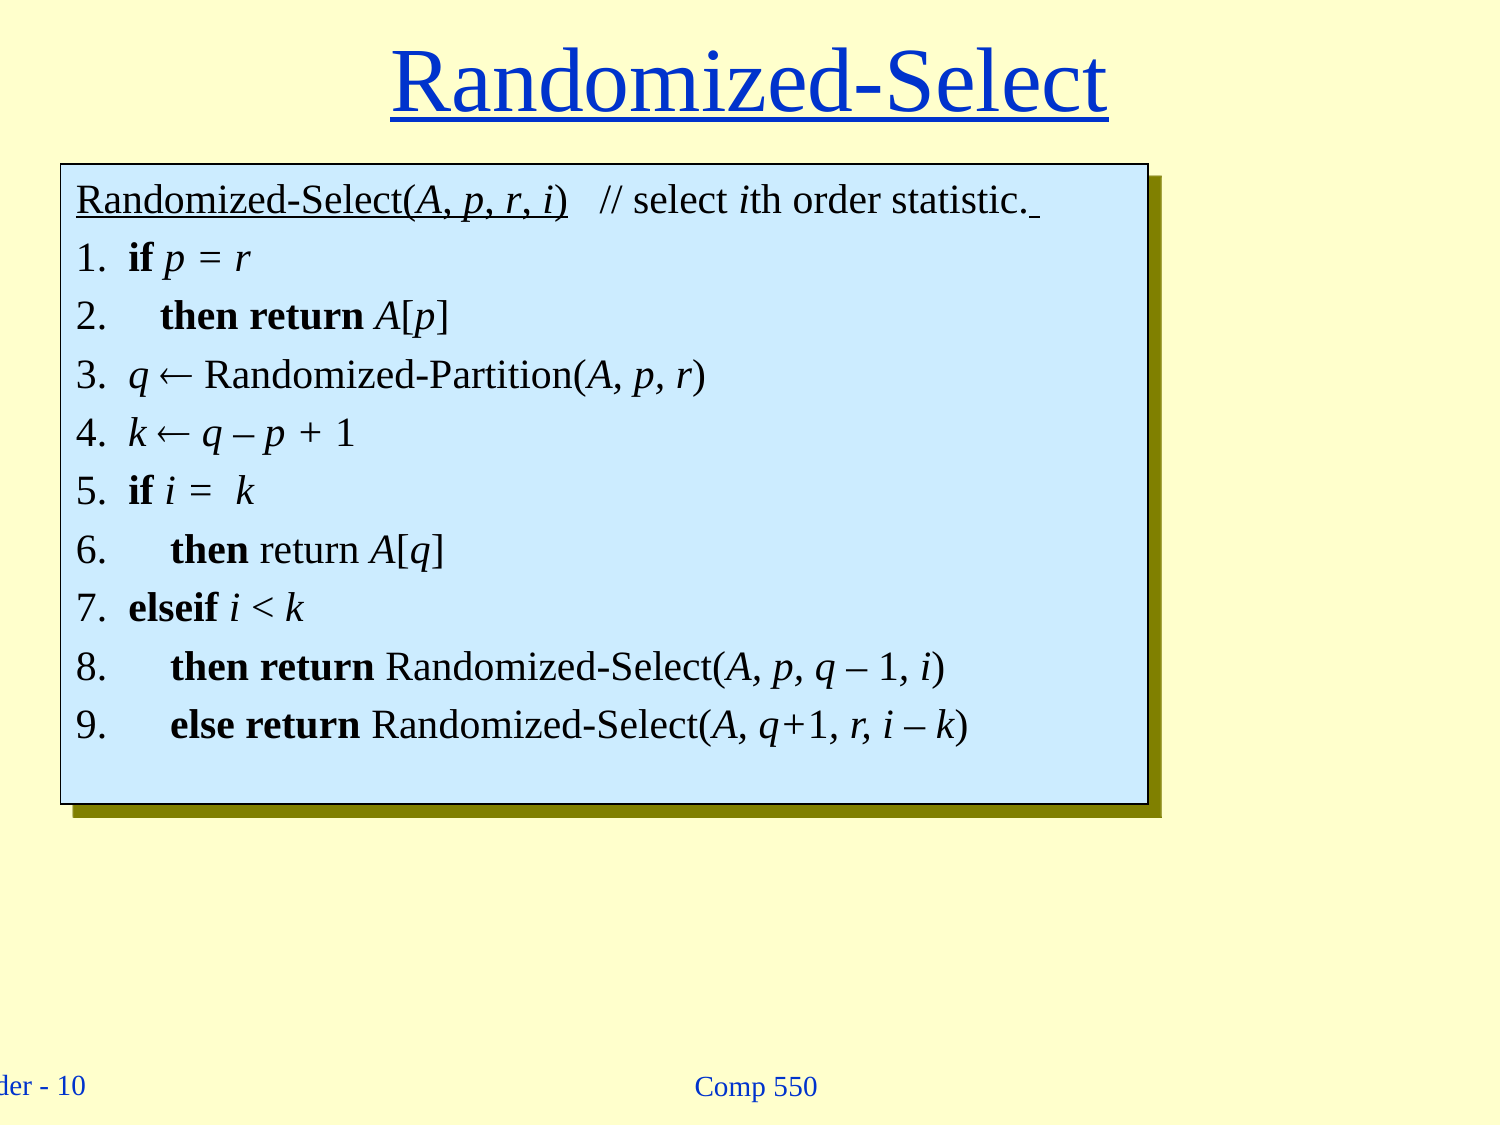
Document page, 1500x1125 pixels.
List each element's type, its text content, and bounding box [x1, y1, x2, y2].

list Randomized-Select(A, p, r, i) // select ith order statistic. 1. if p = r 2. then return A[p] 3. q  Randomized-Partition(A, p, r) 4. k  q – p + 1 5. if i = k 6. then return A[q] 7. elseif i < k 8. then return Randomized-Select(A, p, q – 1, i) 9. else return Randomized-Select(A, q+1, r, i – k) [60, 163, 1149, 805]
title Randomized-Select [0, 0, 1500, 151]
footer Comp 550 [599, 1046, 913, 1123]
